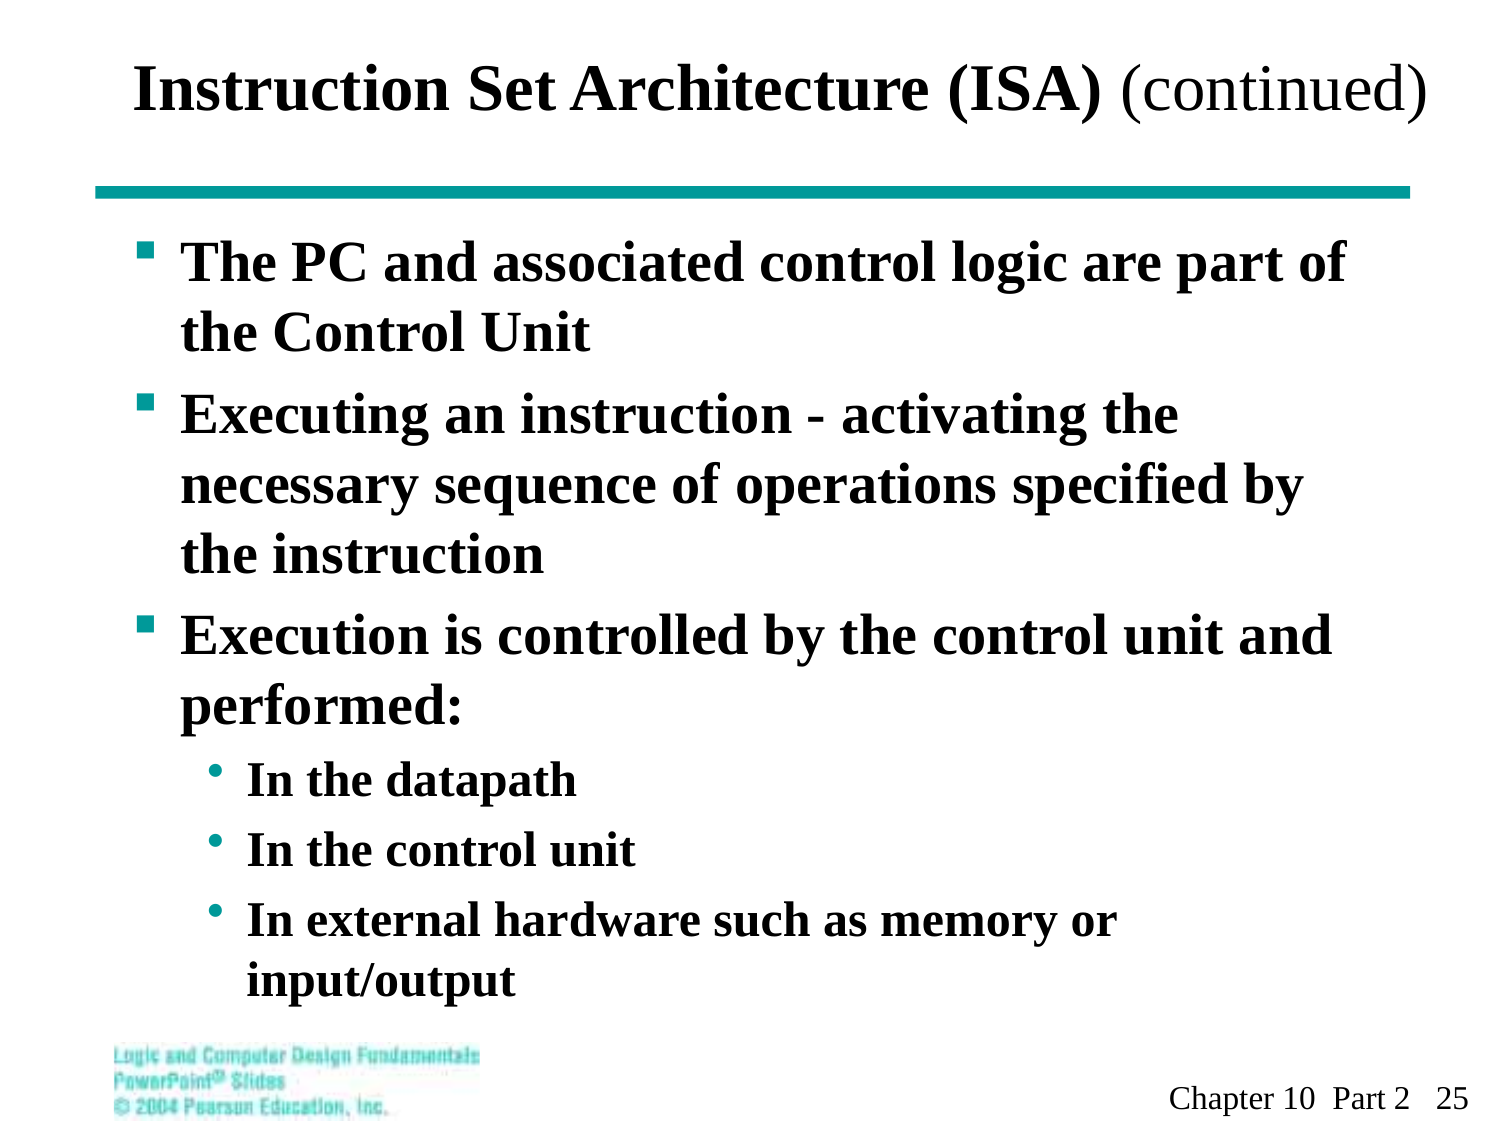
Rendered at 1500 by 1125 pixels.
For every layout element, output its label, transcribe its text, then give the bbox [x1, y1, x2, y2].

list The PC and associated control logic are part of the Control Unit Executing an instruction - activating the necessary sequence of operations specified by the instruction Execution is controlled by the control unit and performed: In the datapath In the control unit In external hardware such as memory or input/output [117, 215, 1393, 1041]
picture [113, 1042, 480, 1121]
title Instruction Set Architecture (ISA) (continued) [117, 0, 1474, 168]
slide_number Chapter 10 Part 2 25 [1153, 1068, 1499, 1125]
